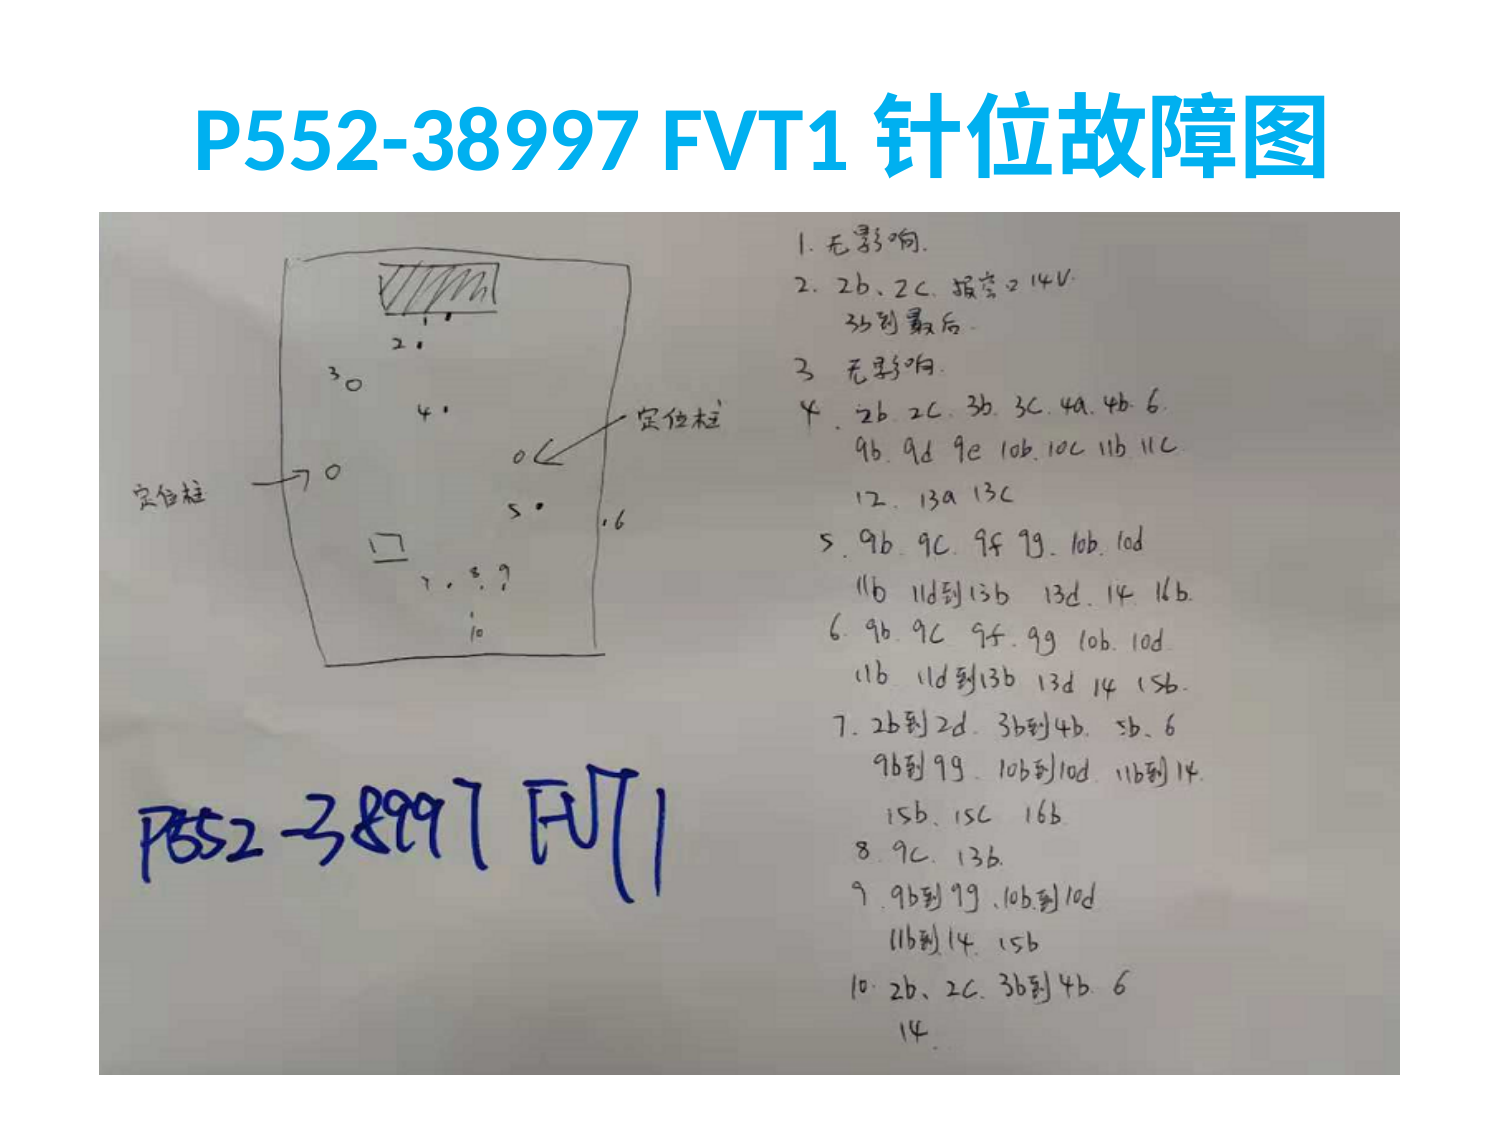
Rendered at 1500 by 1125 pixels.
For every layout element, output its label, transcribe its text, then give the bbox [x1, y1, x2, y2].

title P552-38997 FVT1针位故障图 [87, 50, 1438, 218]
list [99, 212, 1401, 1076]
